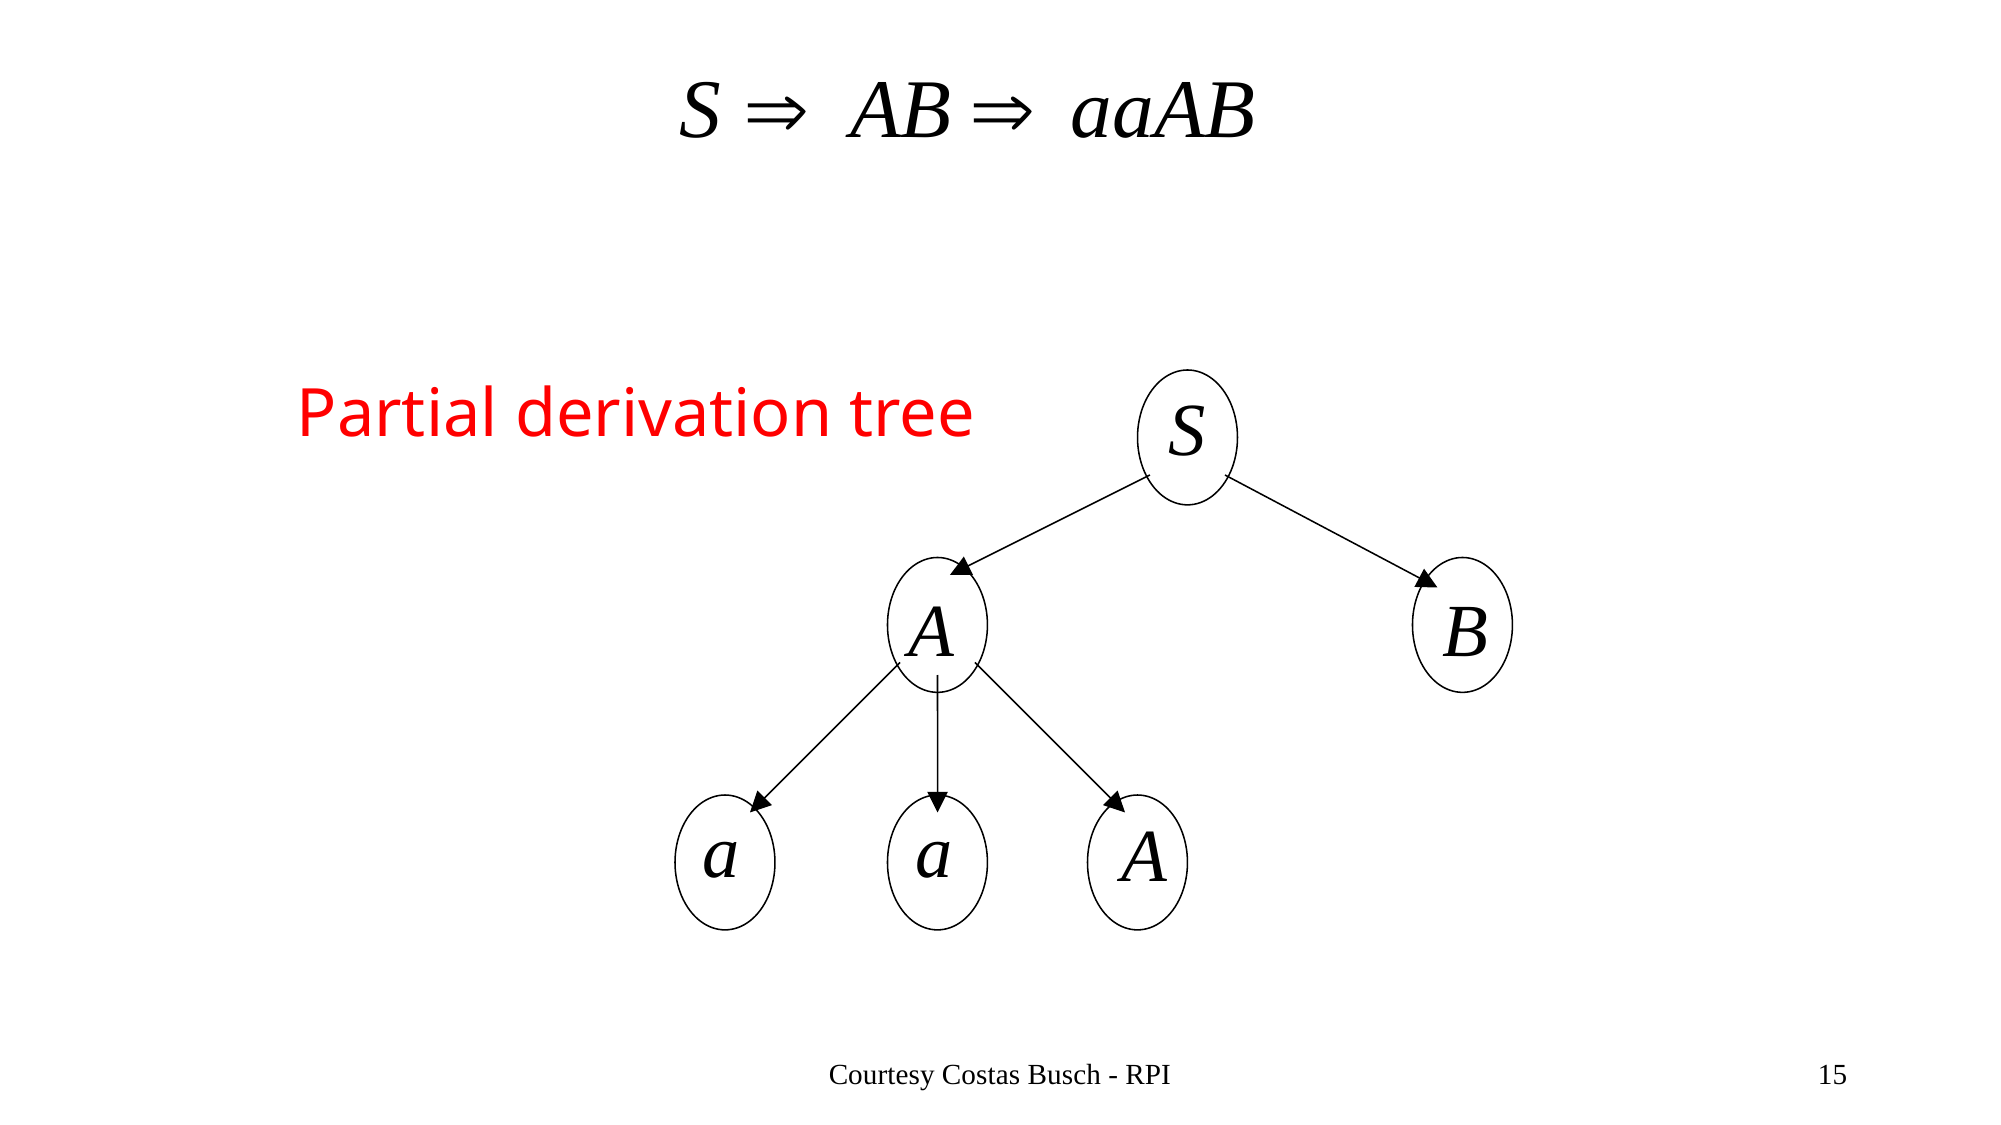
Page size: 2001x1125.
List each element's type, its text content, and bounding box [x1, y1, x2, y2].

text_box [1087, 795, 1188, 930]
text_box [1164, 398, 1215, 462]
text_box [674, 74, 1259, 144]
text_box [752, 662, 901, 810]
text_box [927, 674, 948, 796]
text_box [887, 557, 988, 693]
text_box [1224, 474, 1428, 588]
list [137, 299, 1863, 1014]
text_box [699, 837, 744, 884]
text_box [1437, 599, 1492, 661]
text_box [1112, 824, 1167, 886]
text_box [912, 837, 956, 884]
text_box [899, 599, 955, 661]
text_box [1137, 369, 1238, 505]
footer Courtesy Costas Busch - RPI [662, 1042, 1338, 1103]
slide_number 15 [1412, 1042, 1863, 1103]
text_box [958, 474, 1151, 575]
text_box [974, 662, 1126, 813]
text_box [675, 795, 775, 930]
text_box [1412, 557, 1513, 693]
text_box [887, 795, 988, 930]
text_box Partial derivation tree [281, 362, 992, 458]
